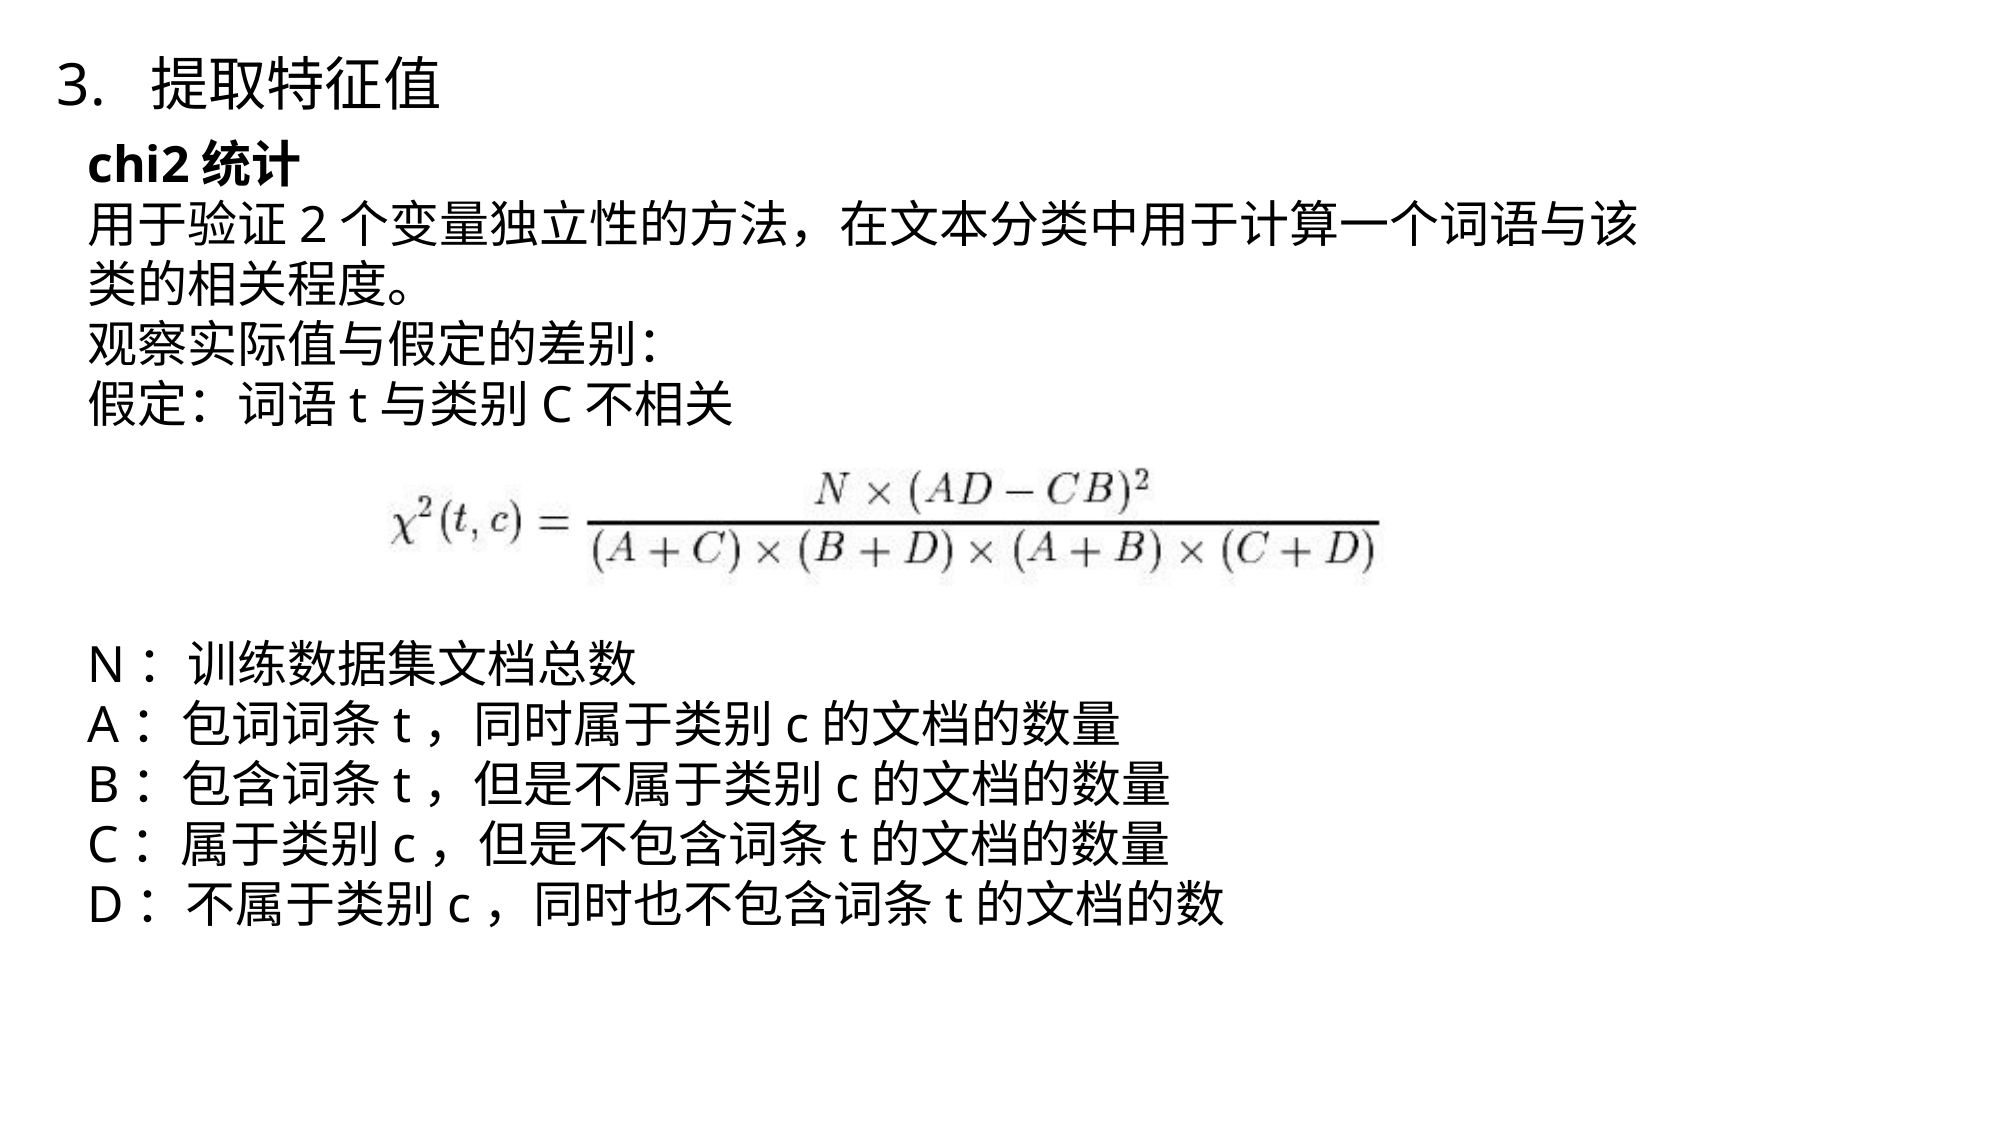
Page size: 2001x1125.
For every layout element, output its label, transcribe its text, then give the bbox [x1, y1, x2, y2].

picture [371, 452, 1386, 599]
text_box 3. 提取特征值 [42, 39, 572, 125]
text_box chi2统计 用于验证2个变量独立性的方法，在文本分类中用于计算一个词语与该类的相关程度。 观察实际值与假定的差别： 假定：词语t与类别C不相关 N：训练数据集文档总数 A：包词词条t，同时属于类别c的文档的数量 B：包含词条t，但是不属于类别c的文档的数量 C：属于类别c，但是不包含词条t的文档的数量 D：不属于类别c，同时也不包含词条t的文档的数 [72, 125, 1685, 1081]
